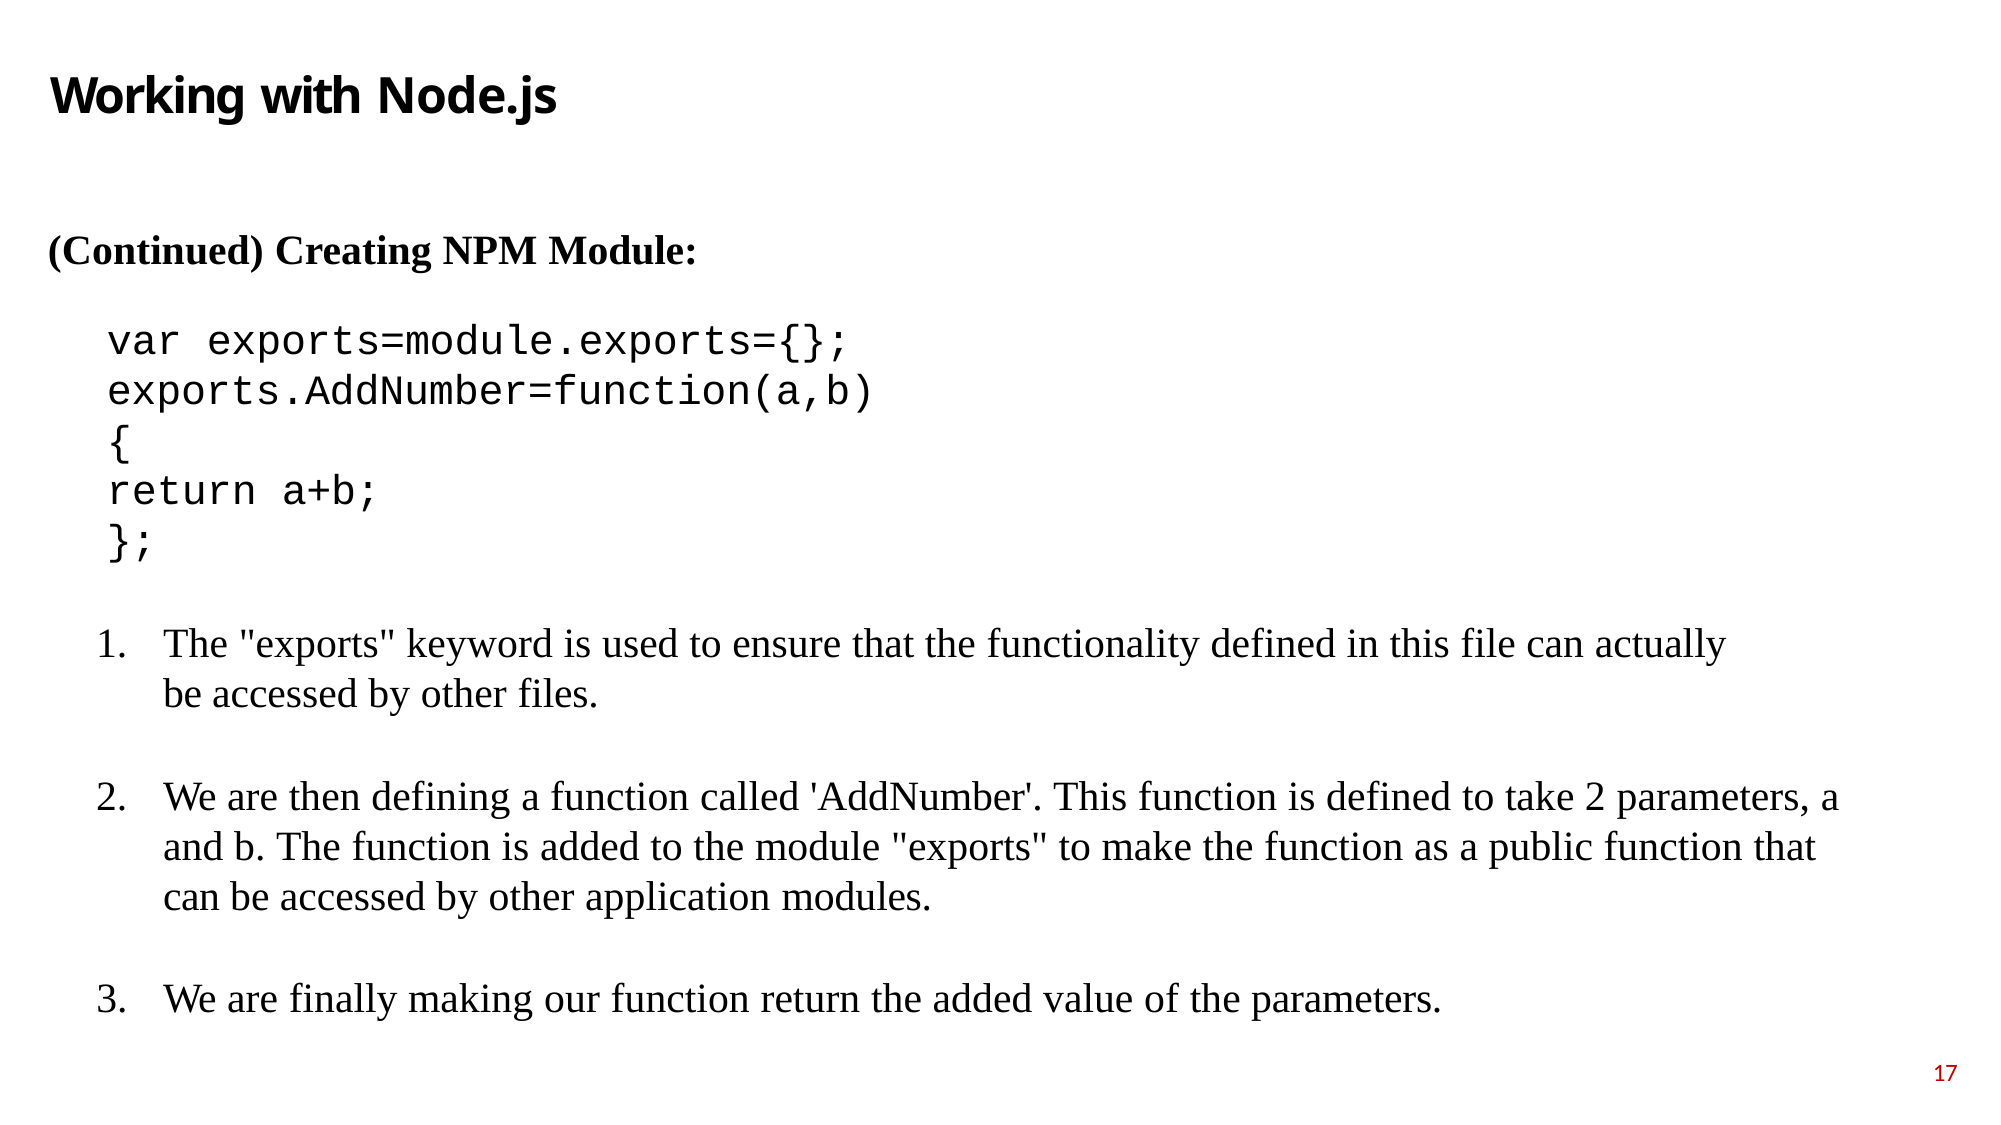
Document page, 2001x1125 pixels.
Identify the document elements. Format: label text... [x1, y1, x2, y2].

title Working with Node.js [48, 61, 560, 221]
text_box (Continued) Creating NPM Module: var exports=module.exports={}; exports.AddNumber=function(a,b) { return a+b; }; The "exports" keyword is used to ensure that the functionality defined in this file can actually be accessed by other files. We are then defining a function called 'AddNumber'. This function is defined to take 2 parameters, a and b. The function is added to the module "exports" to make the function as a public function that can be accessed by other application modules. We are finally making our function return the added value of the parameters. [45, 221, 1878, 1021]
text_box 17 [1930, 1060, 1961, 1087]
